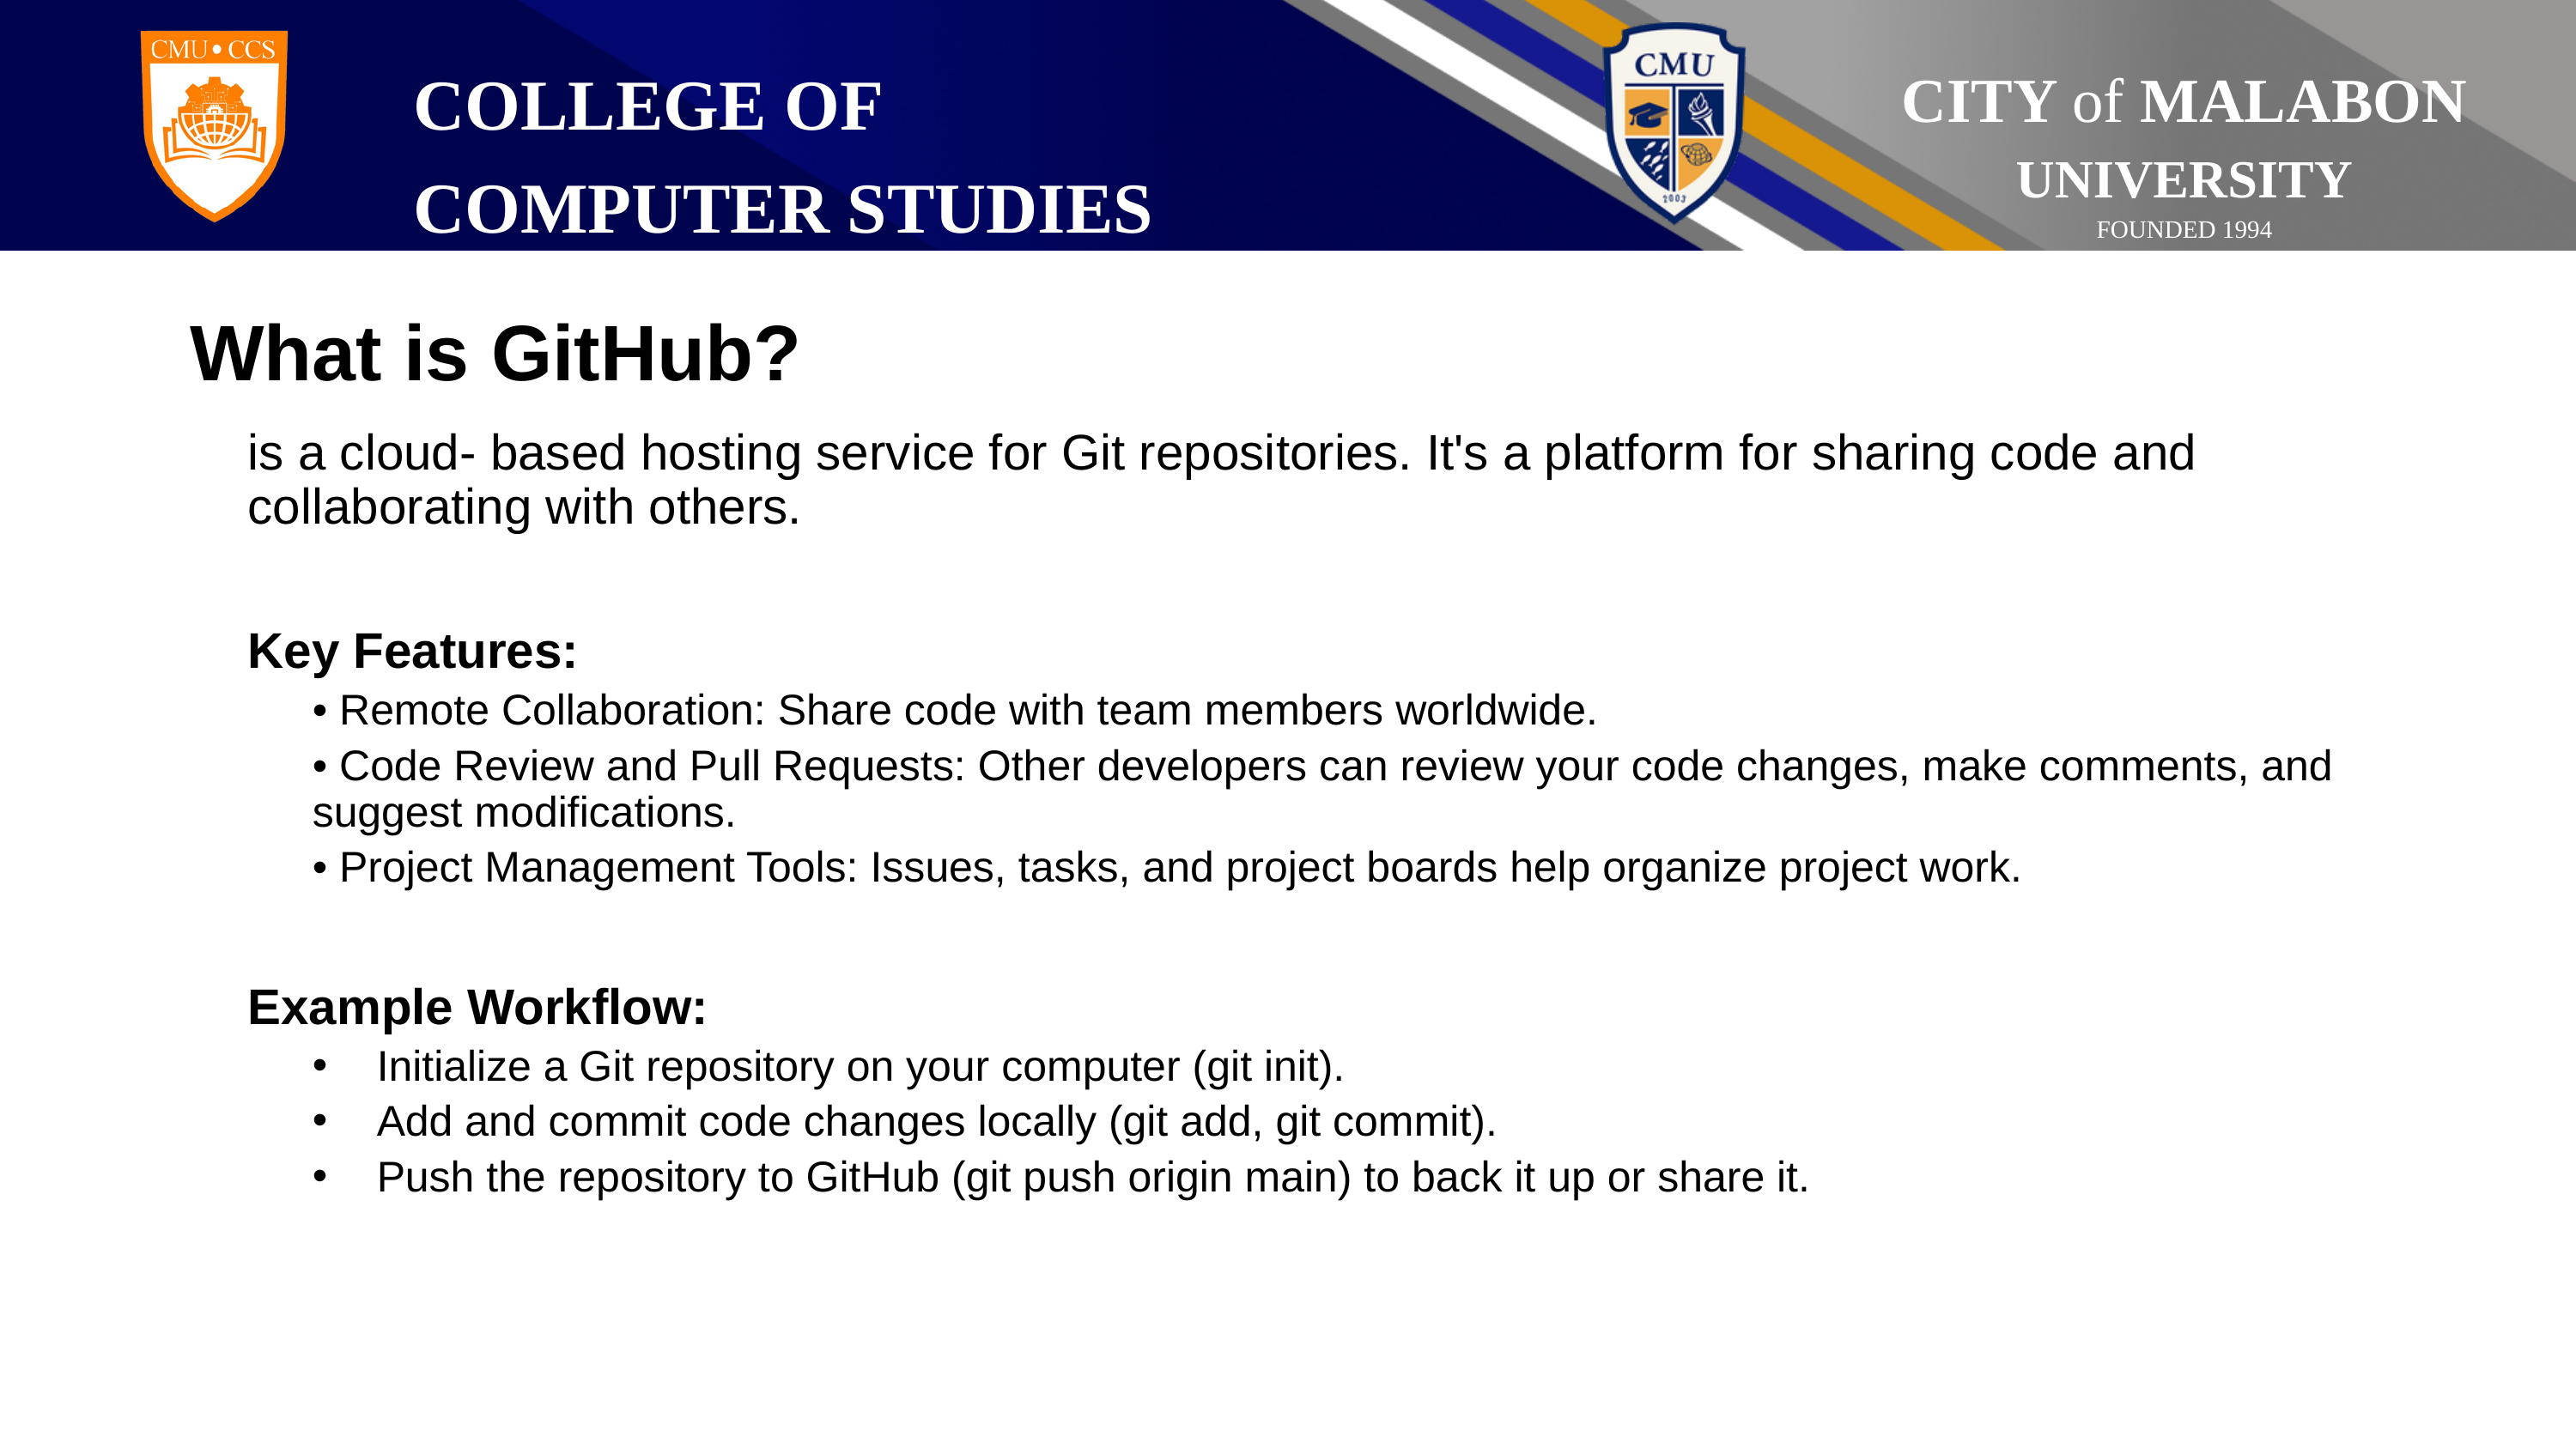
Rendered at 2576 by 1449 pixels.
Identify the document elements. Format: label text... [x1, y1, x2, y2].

text_box is a cloud- based hosting service for Git repositories. It's a platform for sharing code and collaborating with others. Key Features: • Remote Collaboration: Share code with team members worldwide. • Code Review and Pull Requests: Other developers can review your code changes, make comments, and suggest modifications. • Project Management Tools: Issues, tasks, and project boards help organize project work. Example Workflow: Initialize a Git repository on your computer (git init). Add and commit code changes locally (git add, git commit). Push the repository to GitHub (git push origin main) to back it up or share it. [186, 421, 2409, 761]
picture [0, 0, 2576, 251]
title What is GitHub? [177, 263, 2399, 449]
